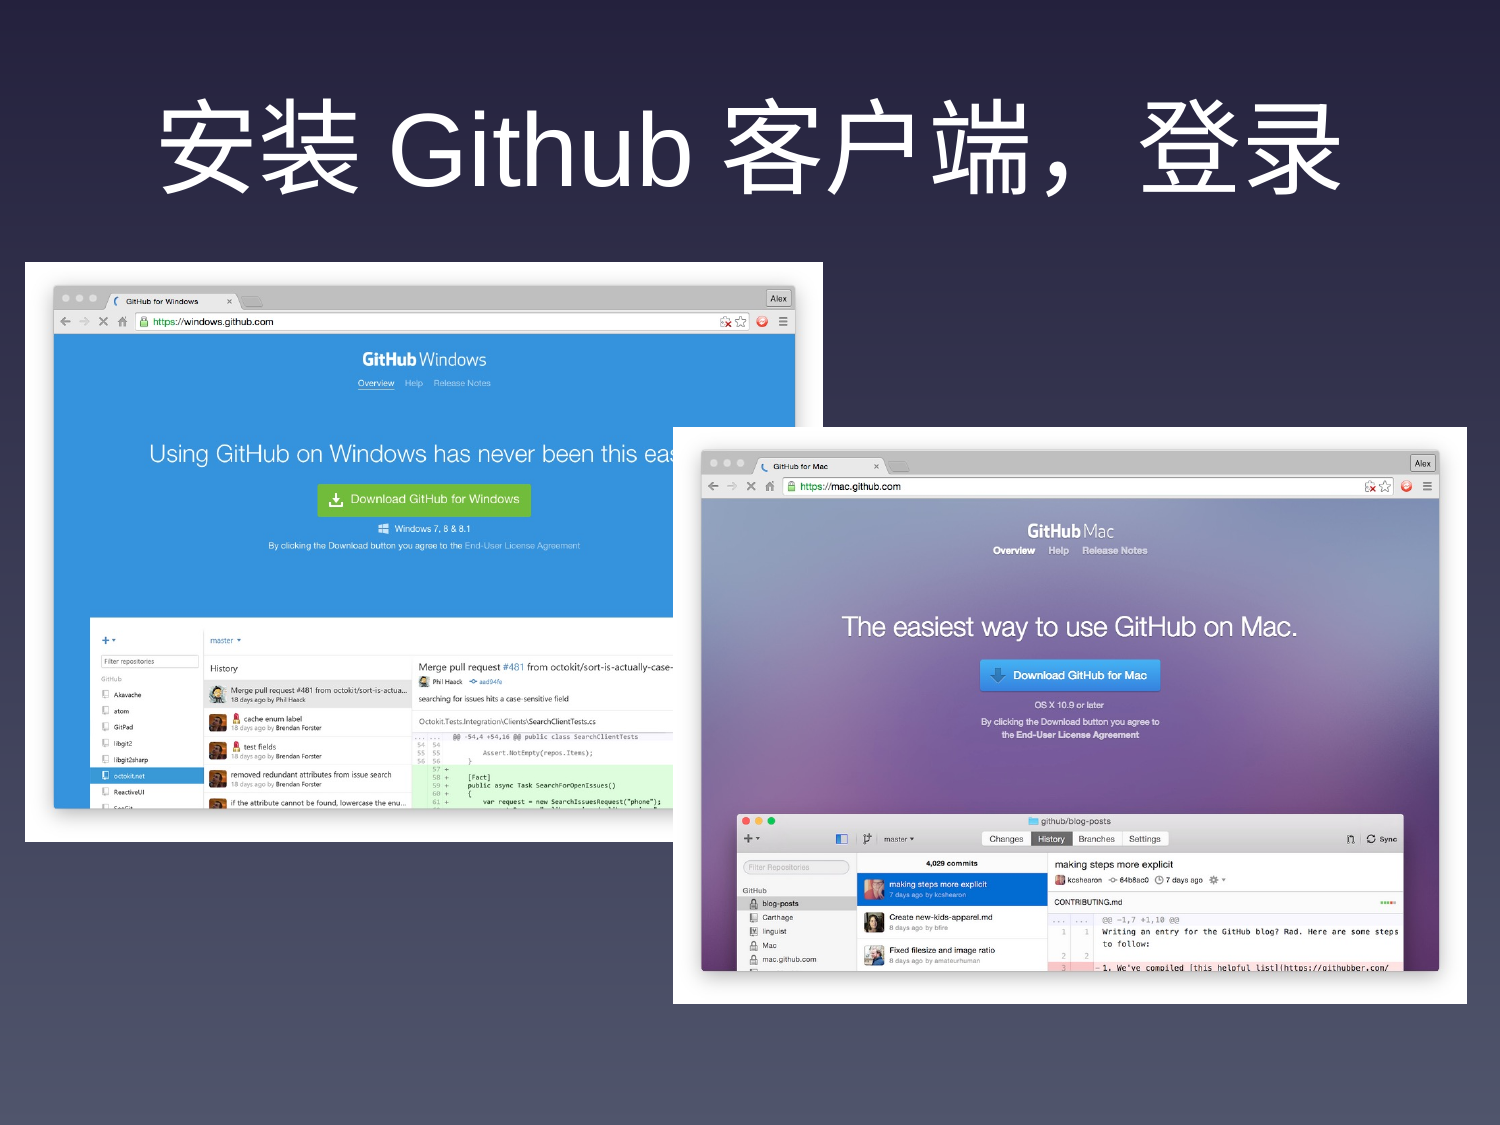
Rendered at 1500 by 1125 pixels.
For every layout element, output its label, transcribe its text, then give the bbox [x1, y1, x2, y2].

picture [25, 262, 1468, 1004]
title 安装Github客户端，登录 [75, 75, 1425, 263]
